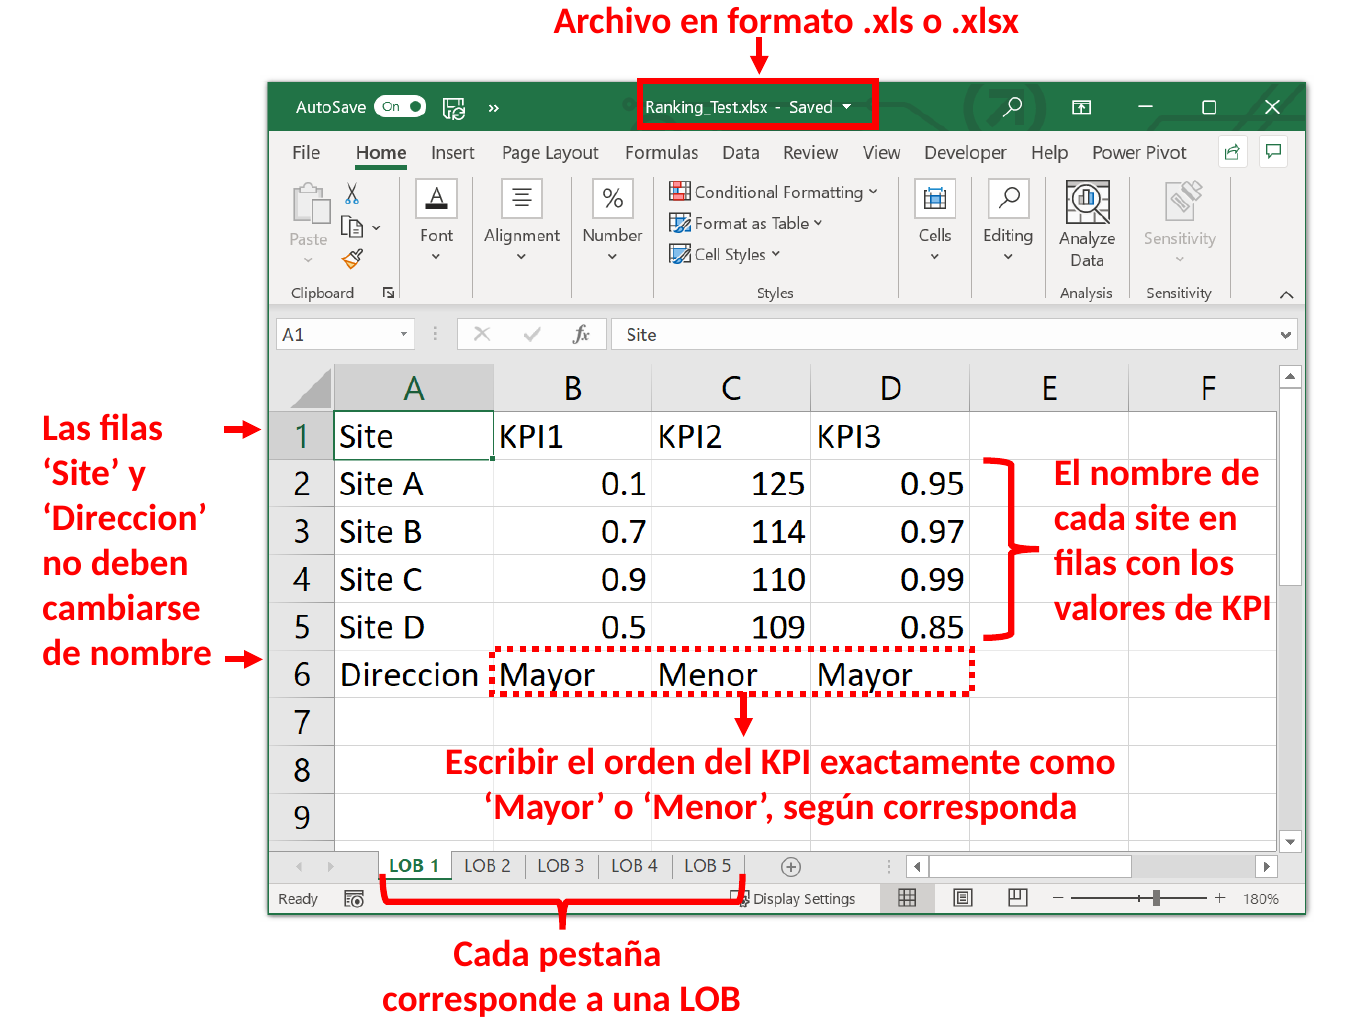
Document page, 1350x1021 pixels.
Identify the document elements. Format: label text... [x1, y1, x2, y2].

text_box Las filas ‘Site’ y ‘Direccion’ no deben cambiarse de nombre [27, 395, 242, 681]
text_box Archivo en formato .xls o .xlsx [538, 0, 1035, 49]
text_box Cada pestaña corresponde a una LOB [342, 930, 781, 1021]
picture [256, 70, 1317, 930]
